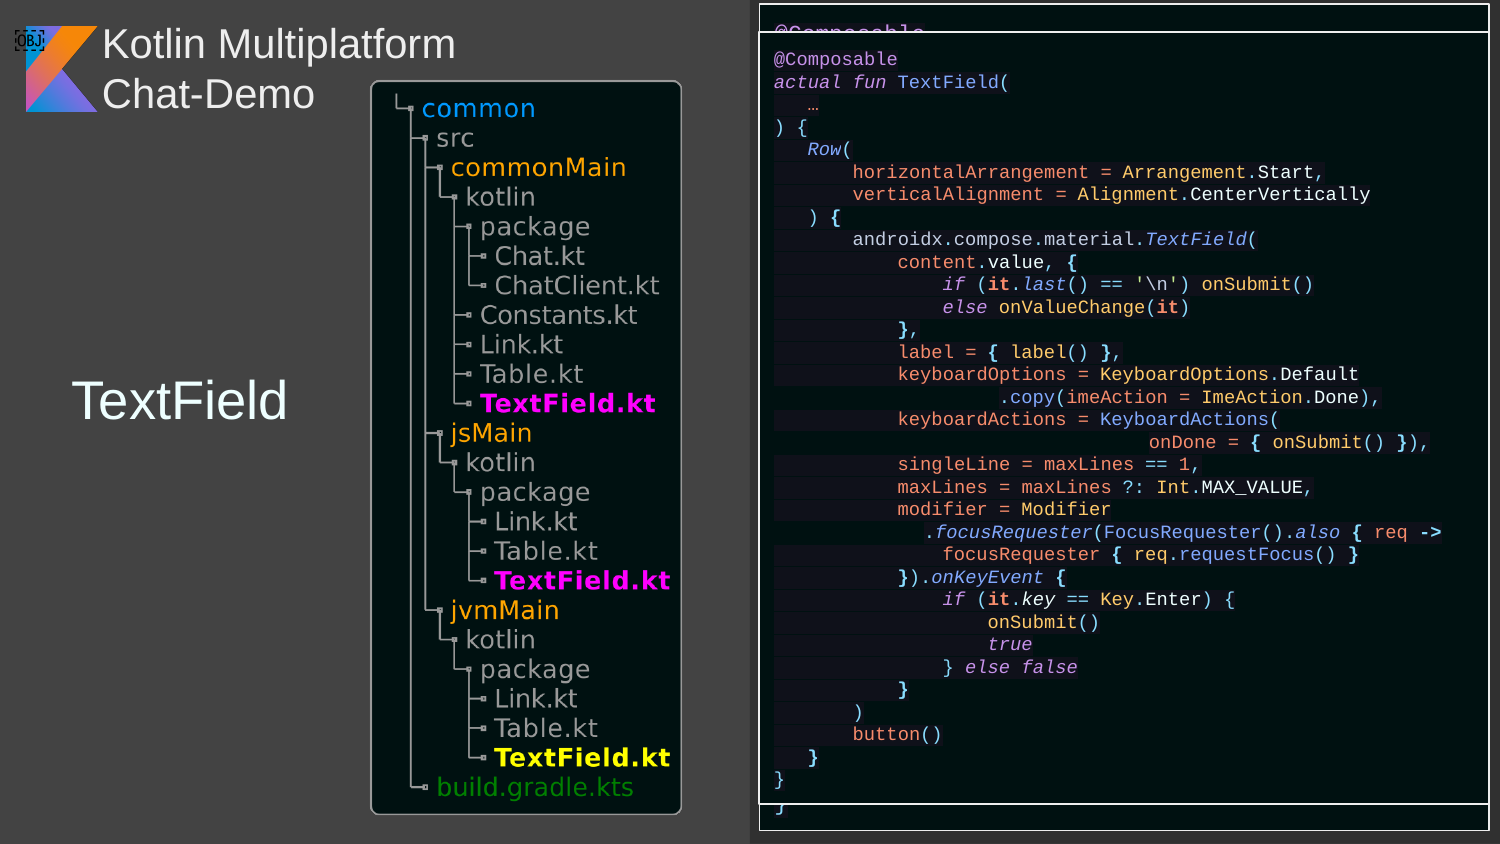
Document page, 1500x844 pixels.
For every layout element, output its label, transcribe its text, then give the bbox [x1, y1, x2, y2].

text_box @Composable actual fun TextField( content: State<String>, onValueChange: (String) -> Unit, label: @Composable () -> Unit, button: @Composable () -> Unit, maxLines: Int?, // not implemented for JS focusRequester: (() -> Unit) -> Unit, onSubmit: () -> Unit ) { Row(horizontalArrangement = Arrangement.Start, verticalAlignment = Alignment.CenterVertically) { label() TextInput(content.value) { autoFocus() onInput { val text = it.value if (text.last() == '\n') onSubmit() else onValueChange(text) } onKeyDown { if (it.key == "Enter") onSubmit() } } button() } } [759, 4, 1489, 31]
picture [356, 48, 710, 843]
picture [26, 26, 98, 112]
title TextField [43, 301, 318, 446]
text_box @Composable actual fun TextField( … ) { Row( horizontalArrangement = Arrangement.Start, verticalAlignment = Alignment.CenterVertically ) { androidx.compose.material.TextField( content.value, { if (it.last() == '\n') onSubmit() else onValueChange(it) }, label = { label() }, keyboardOptions = KeyboardOptions.Default .copy(imeAction = ImeAction.Done), keyboardActions = KeyboardActions( onDone = { onSubmit() }), singleLine = maxLines == 1, maxLines = maxLines ?: Int.MAX_VALUE, modifier = Modifier .focusRequester(FocusRequester().also { req -> focusRequester { req.requestFocus() } }).onKeyEvent { if (it.key == Key.Enter) { onSubmit() true } else false } ) button() } } [758, 31, 1489, 805]
text_box @Composable actual fun TextField( content: State<String>, onValueChange: (String) -> Unit, label: @Composable () -> Unit, button: @Composable () -> Unit, maxLines: Int?, // not implemented for JS focusRequester: (() -> Unit) -> Unit, onSubmit: () -> Unit ) { Row(horizontalArrangement = Arrangement.Start, verticalAlignment = Alignment.CenterVertically) { label() TextInput(content.value) { autoFocus() onInput { val text = it.value if (text.last() == '\n') onSubmit() else onValueChange(text) } onKeyDown { if (it.key == "Enter") onSubmit() } } button() } } [759, 805, 1489, 831]
